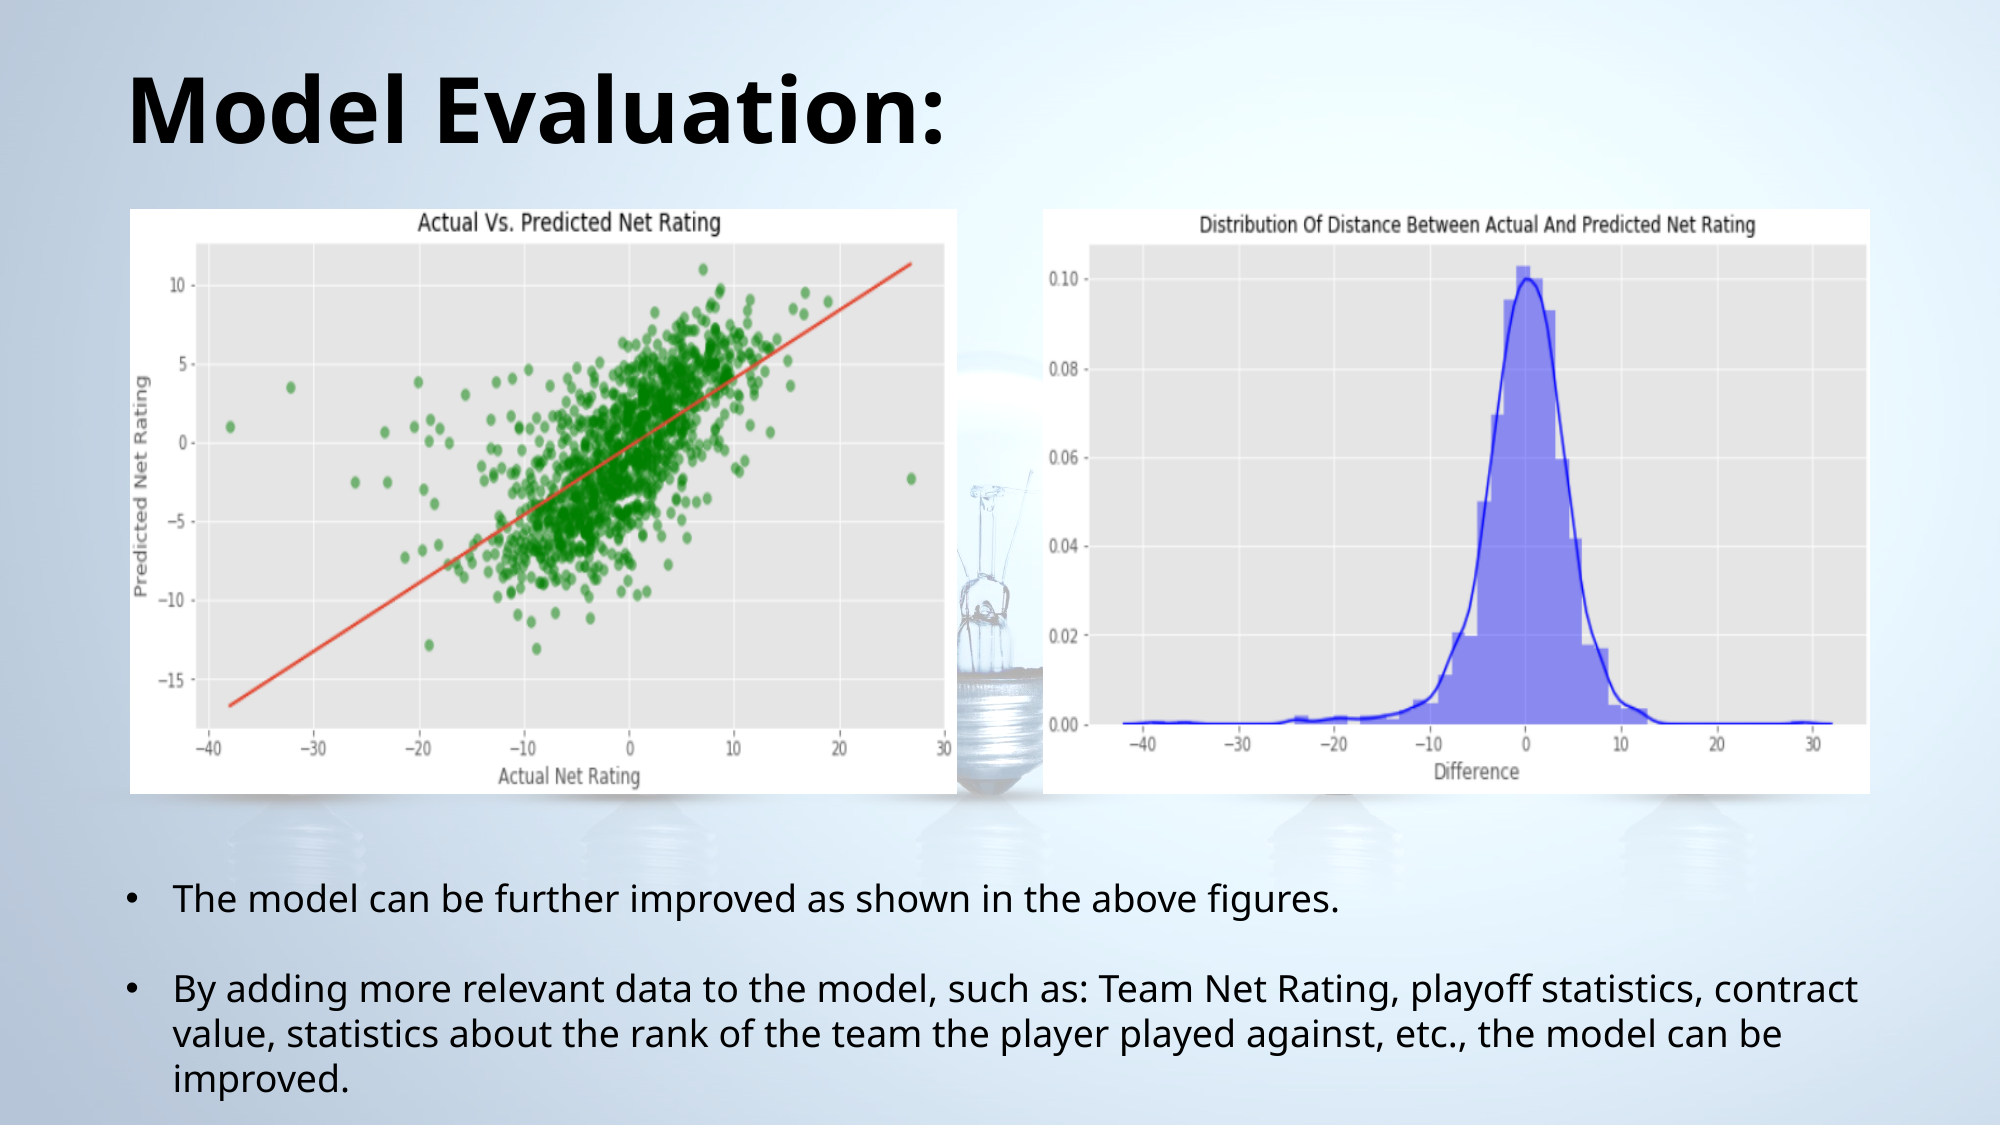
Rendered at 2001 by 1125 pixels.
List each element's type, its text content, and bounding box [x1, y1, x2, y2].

picture [1043, 209, 1870, 794]
text_box The model can be further improved as shown in the above figures. By adding more relevant data to the model, such as: Team Net Rating, playoff statistics, contract value, statistics about the rank of the team the player played against, etc., the model can be improved. [110, 867, 1964, 1125]
picture [130, 209, 957, 794]
title Model Evaluation: [110, 23, 1836, 206]
